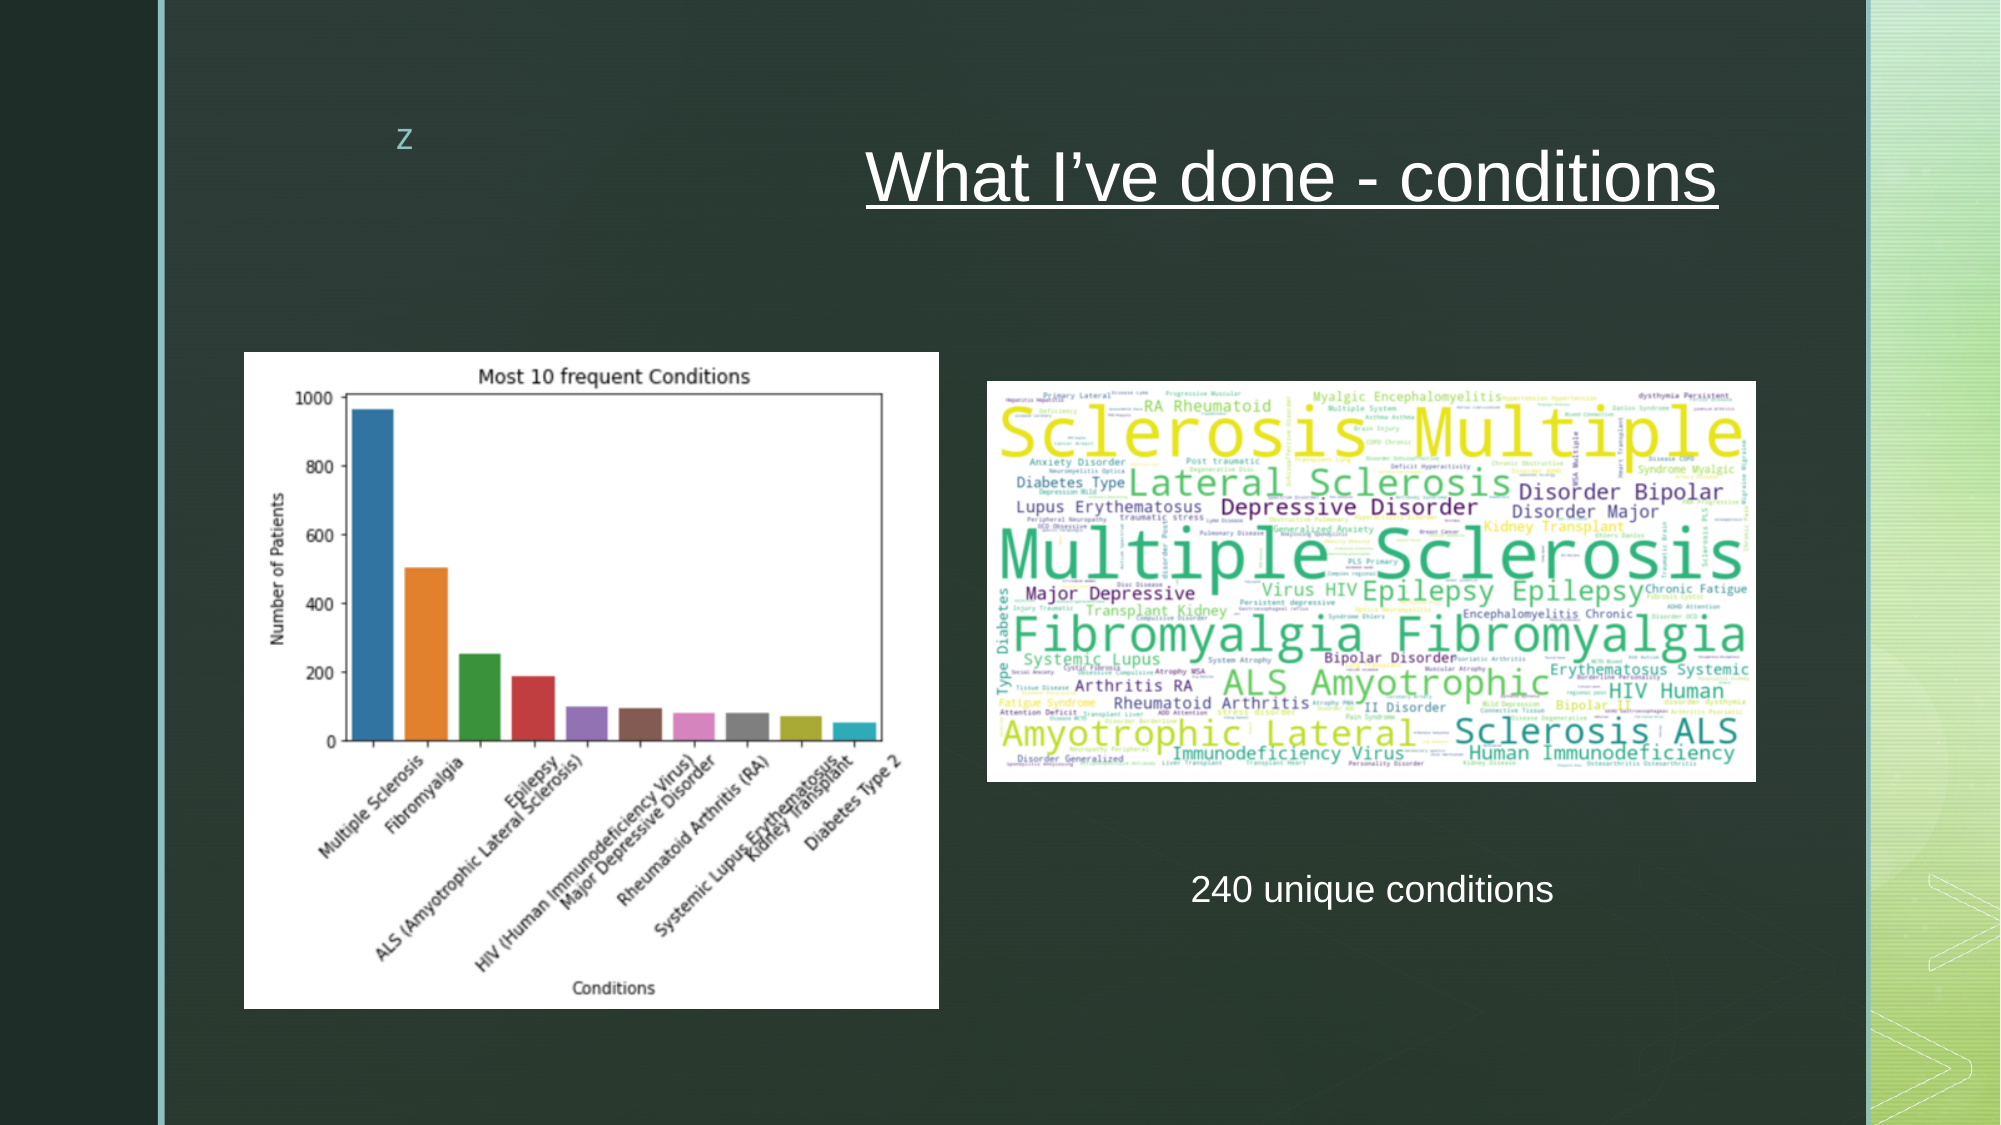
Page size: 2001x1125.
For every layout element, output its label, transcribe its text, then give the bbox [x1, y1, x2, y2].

picture [1871, 0, 2001, 1125]
picture [987, 381, 1757, 782]
text_box 240 unique conditions [1175, 857, 1607, 918]
title What I’ve done - conditions [428, 132, 1734, 310]
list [243, 352, 939, 1009]
